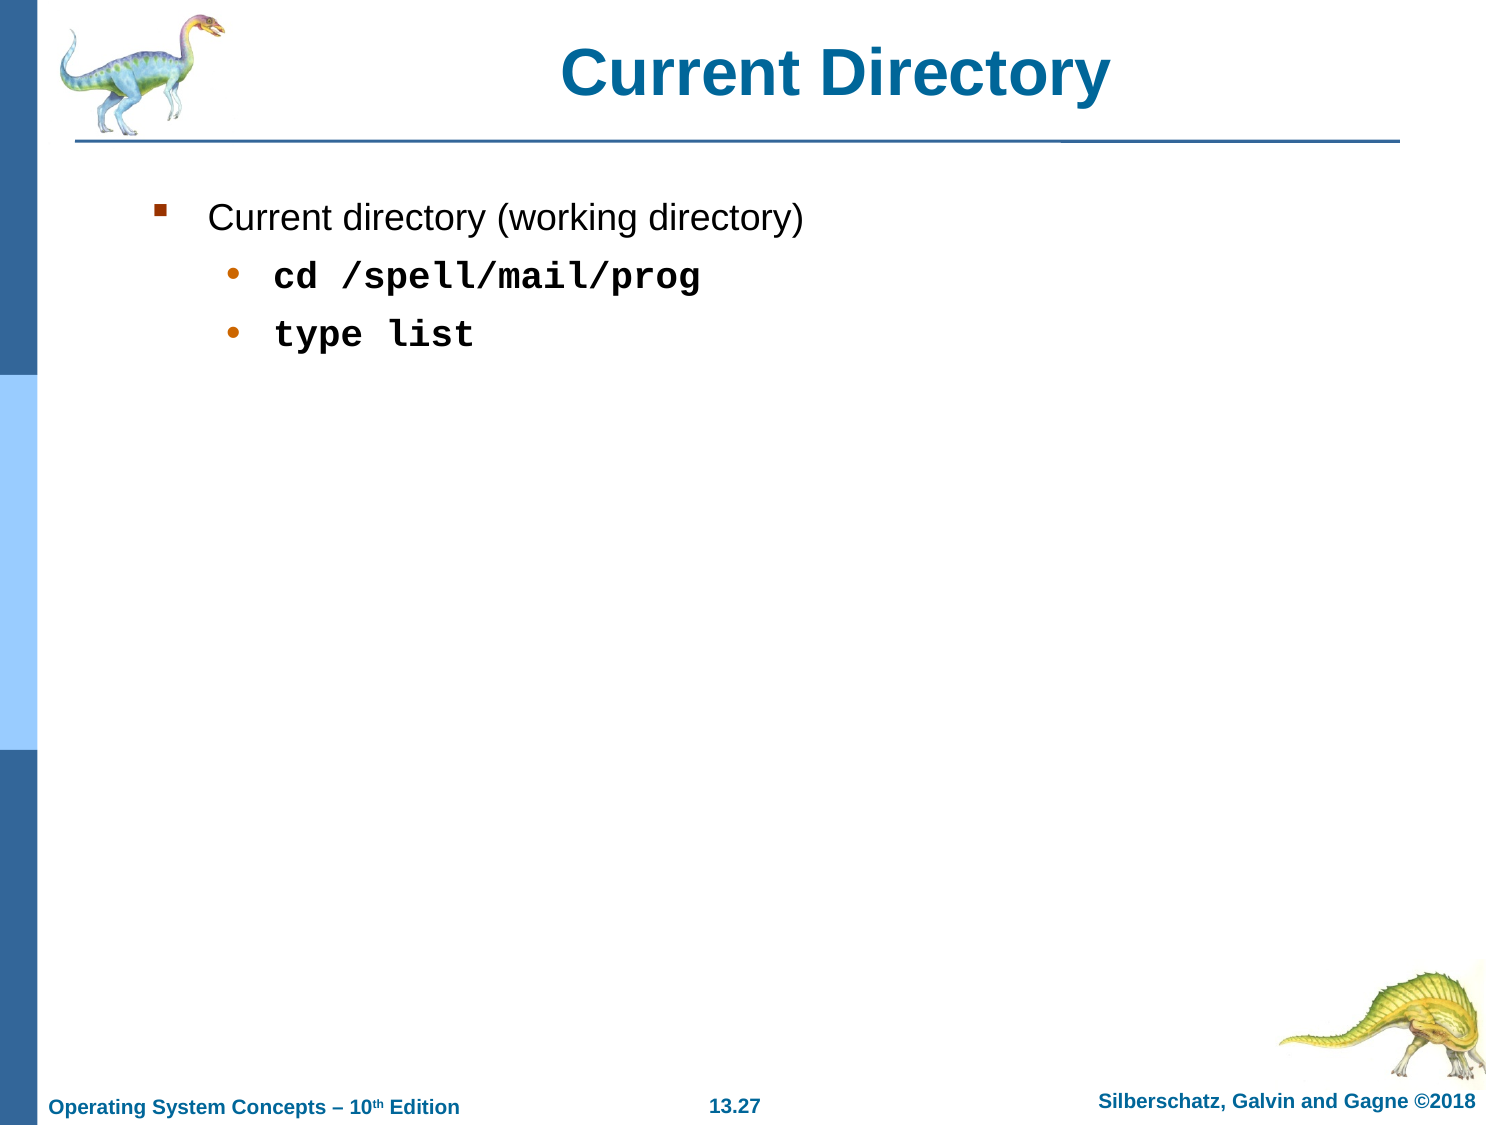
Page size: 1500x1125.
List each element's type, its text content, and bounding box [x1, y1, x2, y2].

title Current Directory [161, 22, 1500, 117]
picture [1275, 959, 1486, 1090]
picture [46, 0, 243, 149]
list Current directory (working directory) cd /spell/mail/prog type list [136, 185, 1386, 937]
